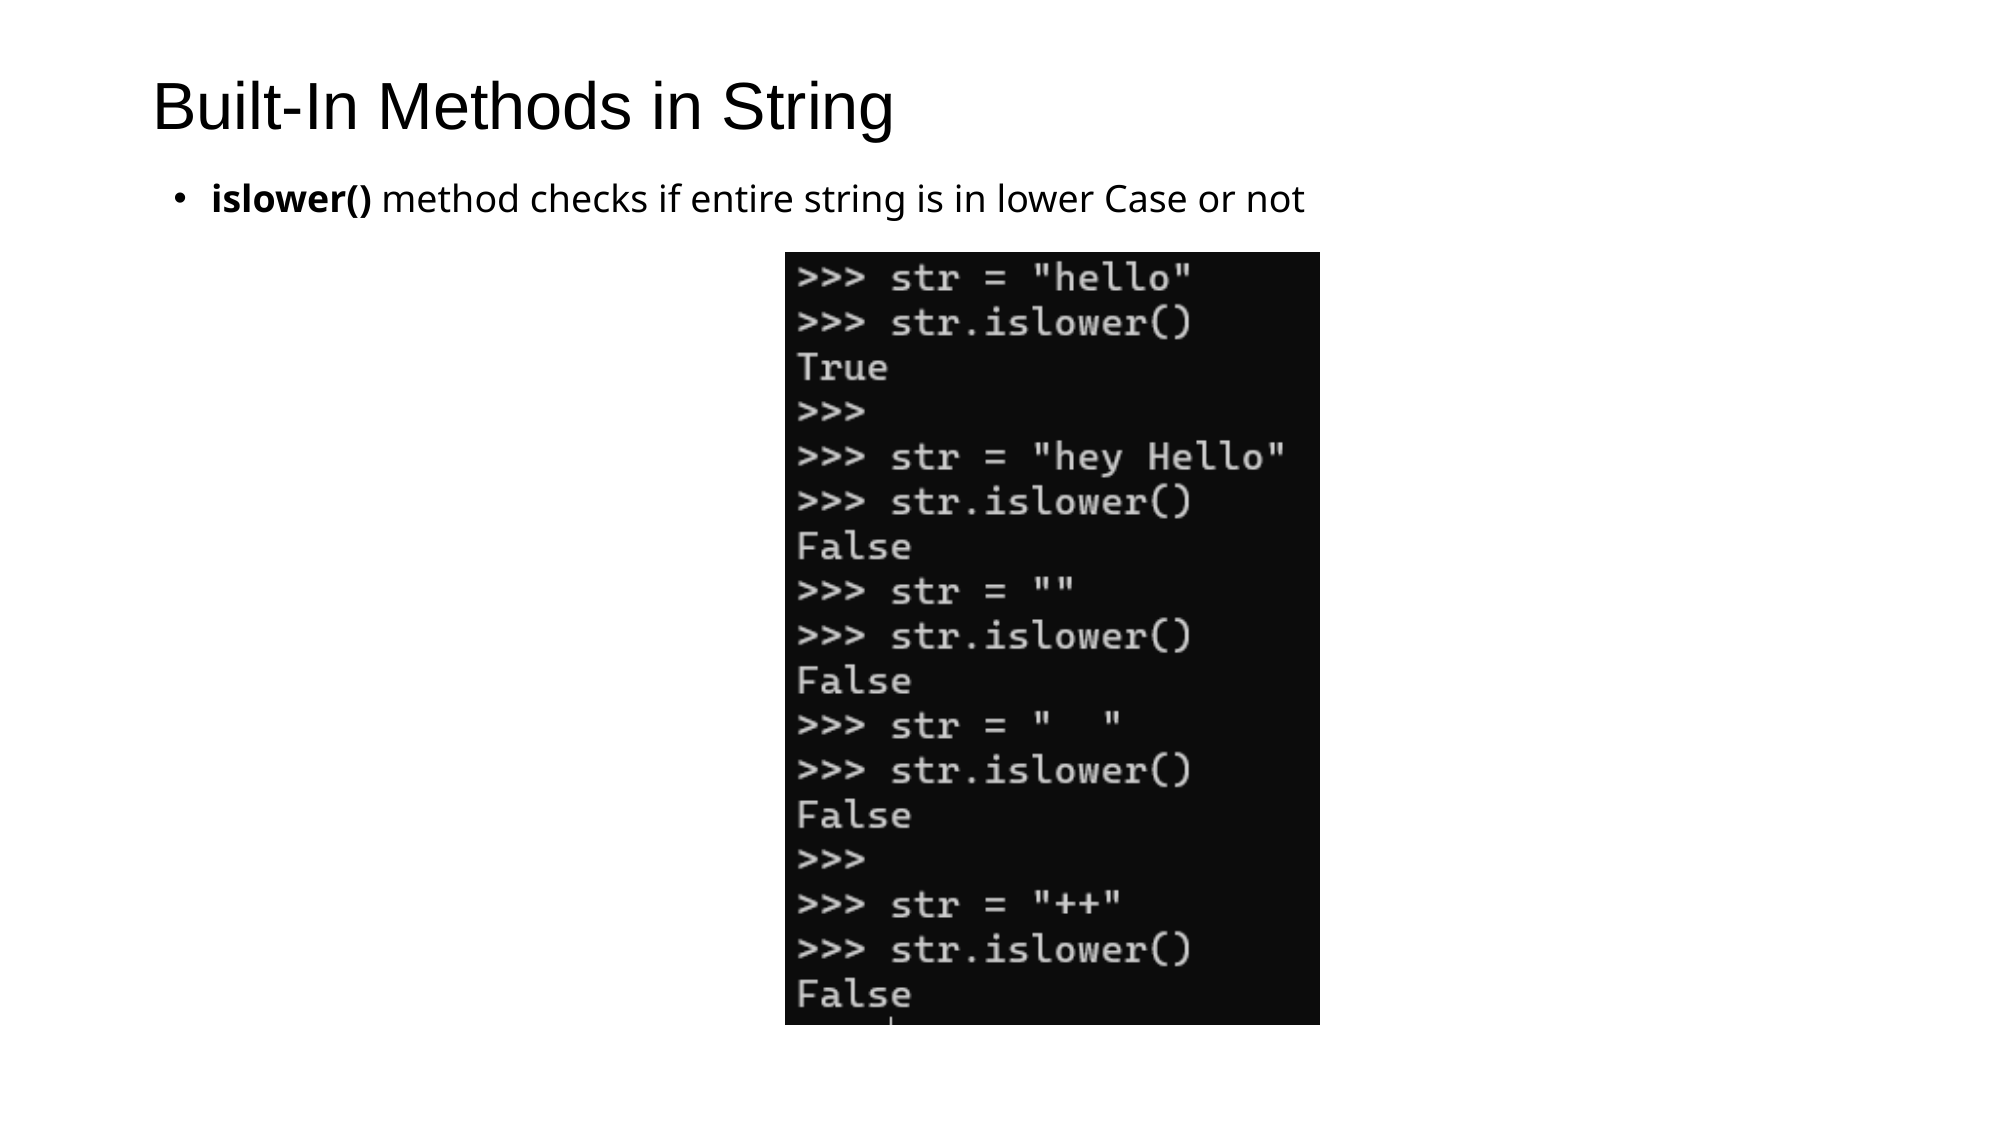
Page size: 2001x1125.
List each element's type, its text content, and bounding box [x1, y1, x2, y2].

picture [785, 251, 1320, 1025]
title Built-In Methods in String [137, 59, 1863, 157]
list islower() method checks if entire string is in lower Case or not [158, 172, 1884, 999]
